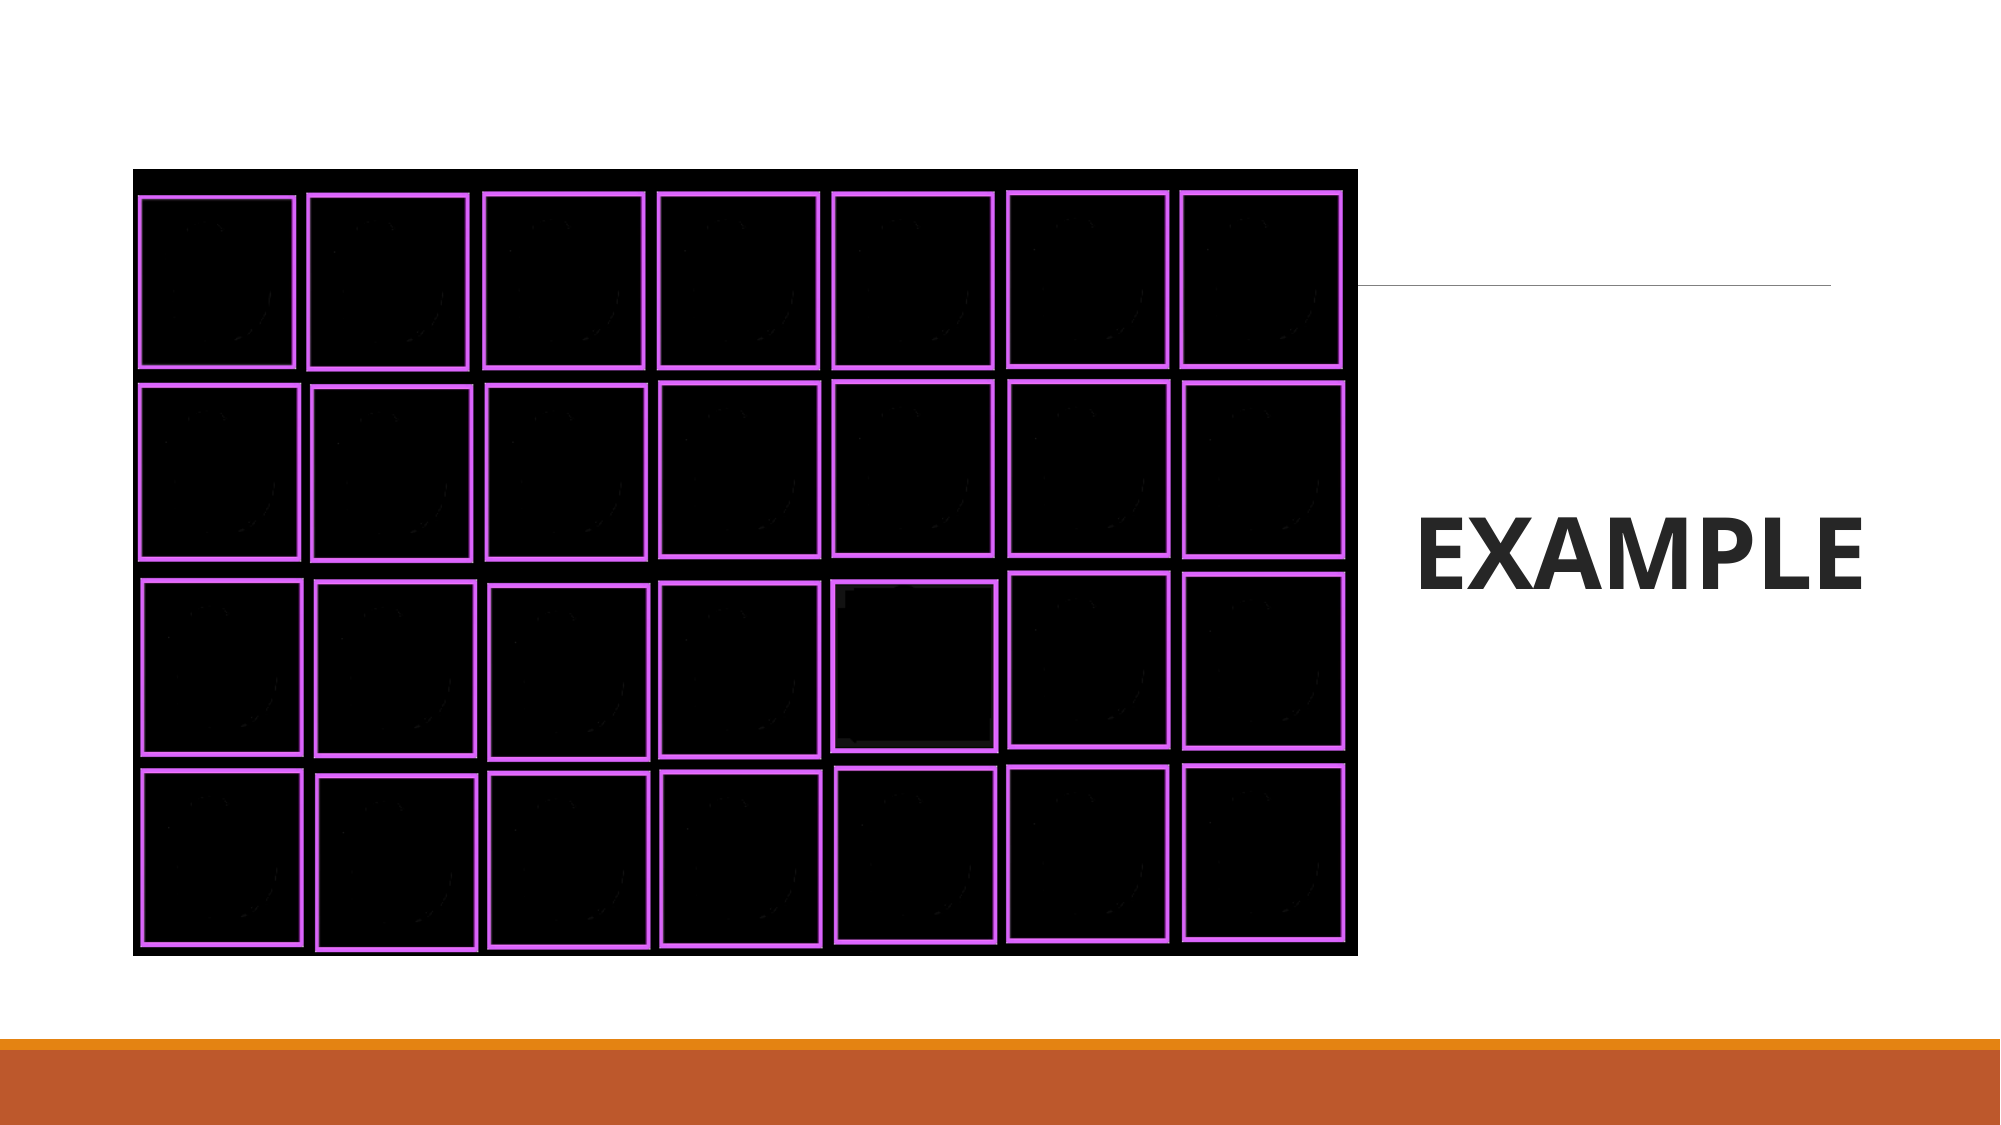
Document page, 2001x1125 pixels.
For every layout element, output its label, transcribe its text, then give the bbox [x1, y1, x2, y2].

picture [132, 168, 1359, 957]
title EXAMPLE [1398, 391, 1957, 618]
